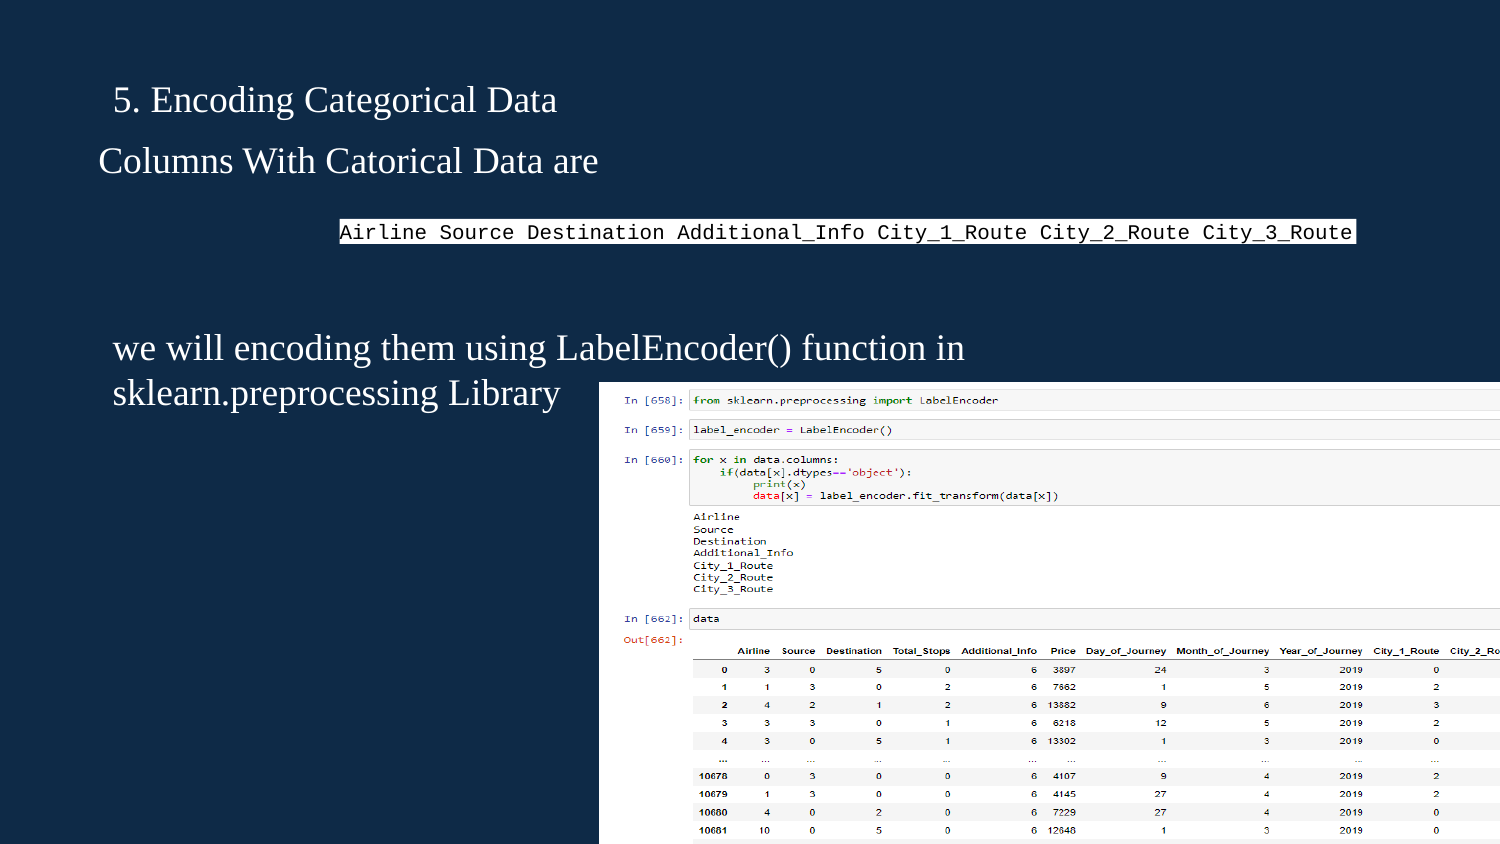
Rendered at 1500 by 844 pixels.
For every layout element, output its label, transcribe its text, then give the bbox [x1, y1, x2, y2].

text_box 5. Encoding Categorical Data [98, 67, 668, 128]
text_box Airline Source Destination Additional_Info City_1_Route City_2_Route City_3_Route [339, 218, 1357, 244]
picture [598, 382, 1500, 844]
text_box we will encoding them using LabelEncoder() function in sklearn.preprocessing Library [98, 315, 1101, 421]
text_box Columns With Catorical Data are [83, 128, 867, 189]
